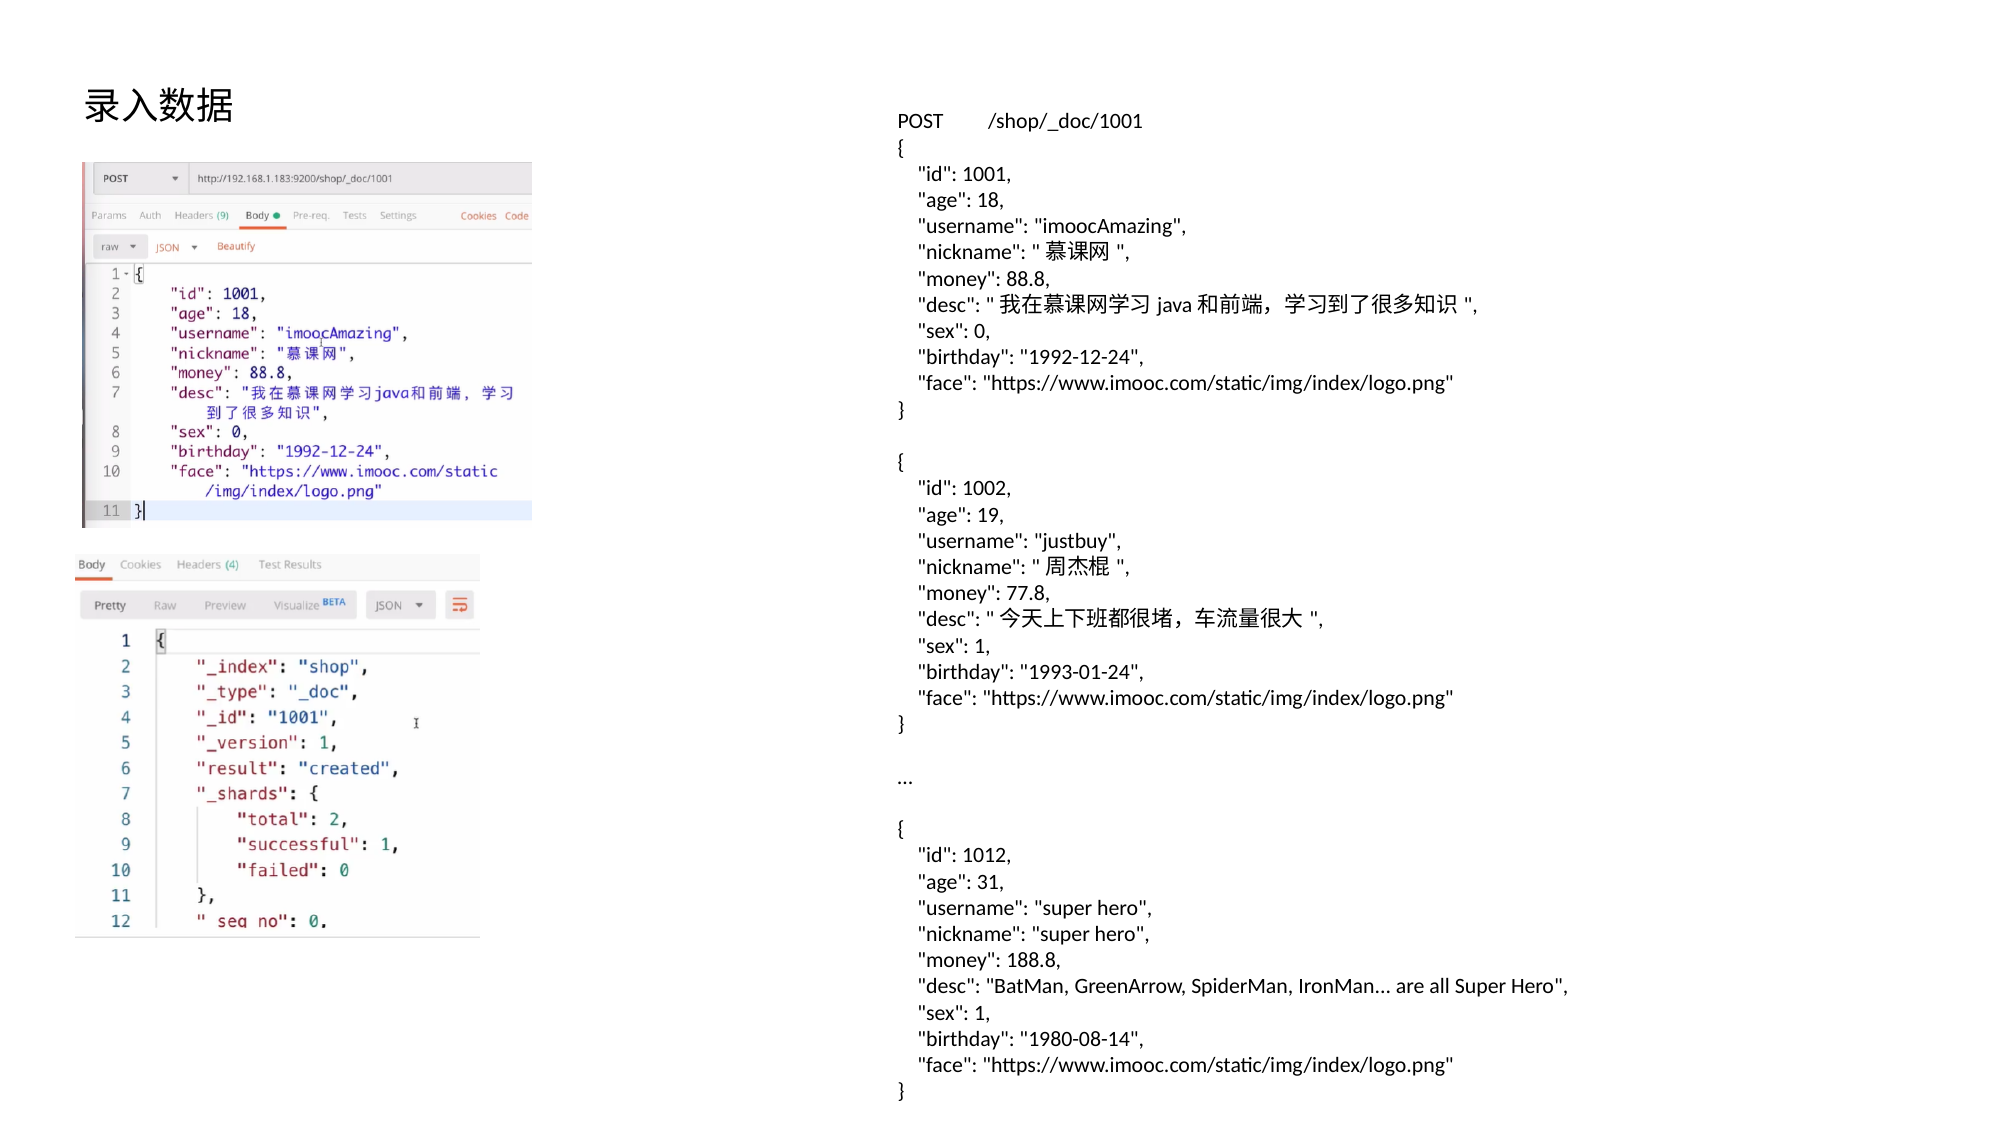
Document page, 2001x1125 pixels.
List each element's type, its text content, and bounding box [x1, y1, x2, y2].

picture [82, 162, 532, 528]
picture [74, 554, 480, 938]
text_box POST /shop/_doc/1001 { "id": 1001, "age": 18, "username": "imoocAmazing", "nickname": "慕课网", "money": 88.8, "desc": "我在慕课网学习java和前端，学习到了很多知识", "sex": 0, "birthday": "1992-12-24", "face": "https://www.imooc.com/static/img/index/logo.png" } { "id": 1002, "age": 19, "username": "justbuy", "nickname": "周杰棍", "money": 77.8, "desc": "今天上下班都很堵，车流量很大", "sex": 1, "birthday": "1993-01-24", "face": "https://www.imooc.com/static/img/index/logo.png" } … { "id": 1012, "age": 31, "username": "super hero", "nickname": "super hero", "money": 188.8, "desc": "BatMan, GreenArrow, SpiderMan, IronMan... are all Super Hero", "sex": 1, "birthday": "1980-08-14", "face": "https://www.imooc.com/static/img/index/logo.png" } [882, 99, 1917, 1111]
text_box 录入数据 [69, 74, 249, 135]
